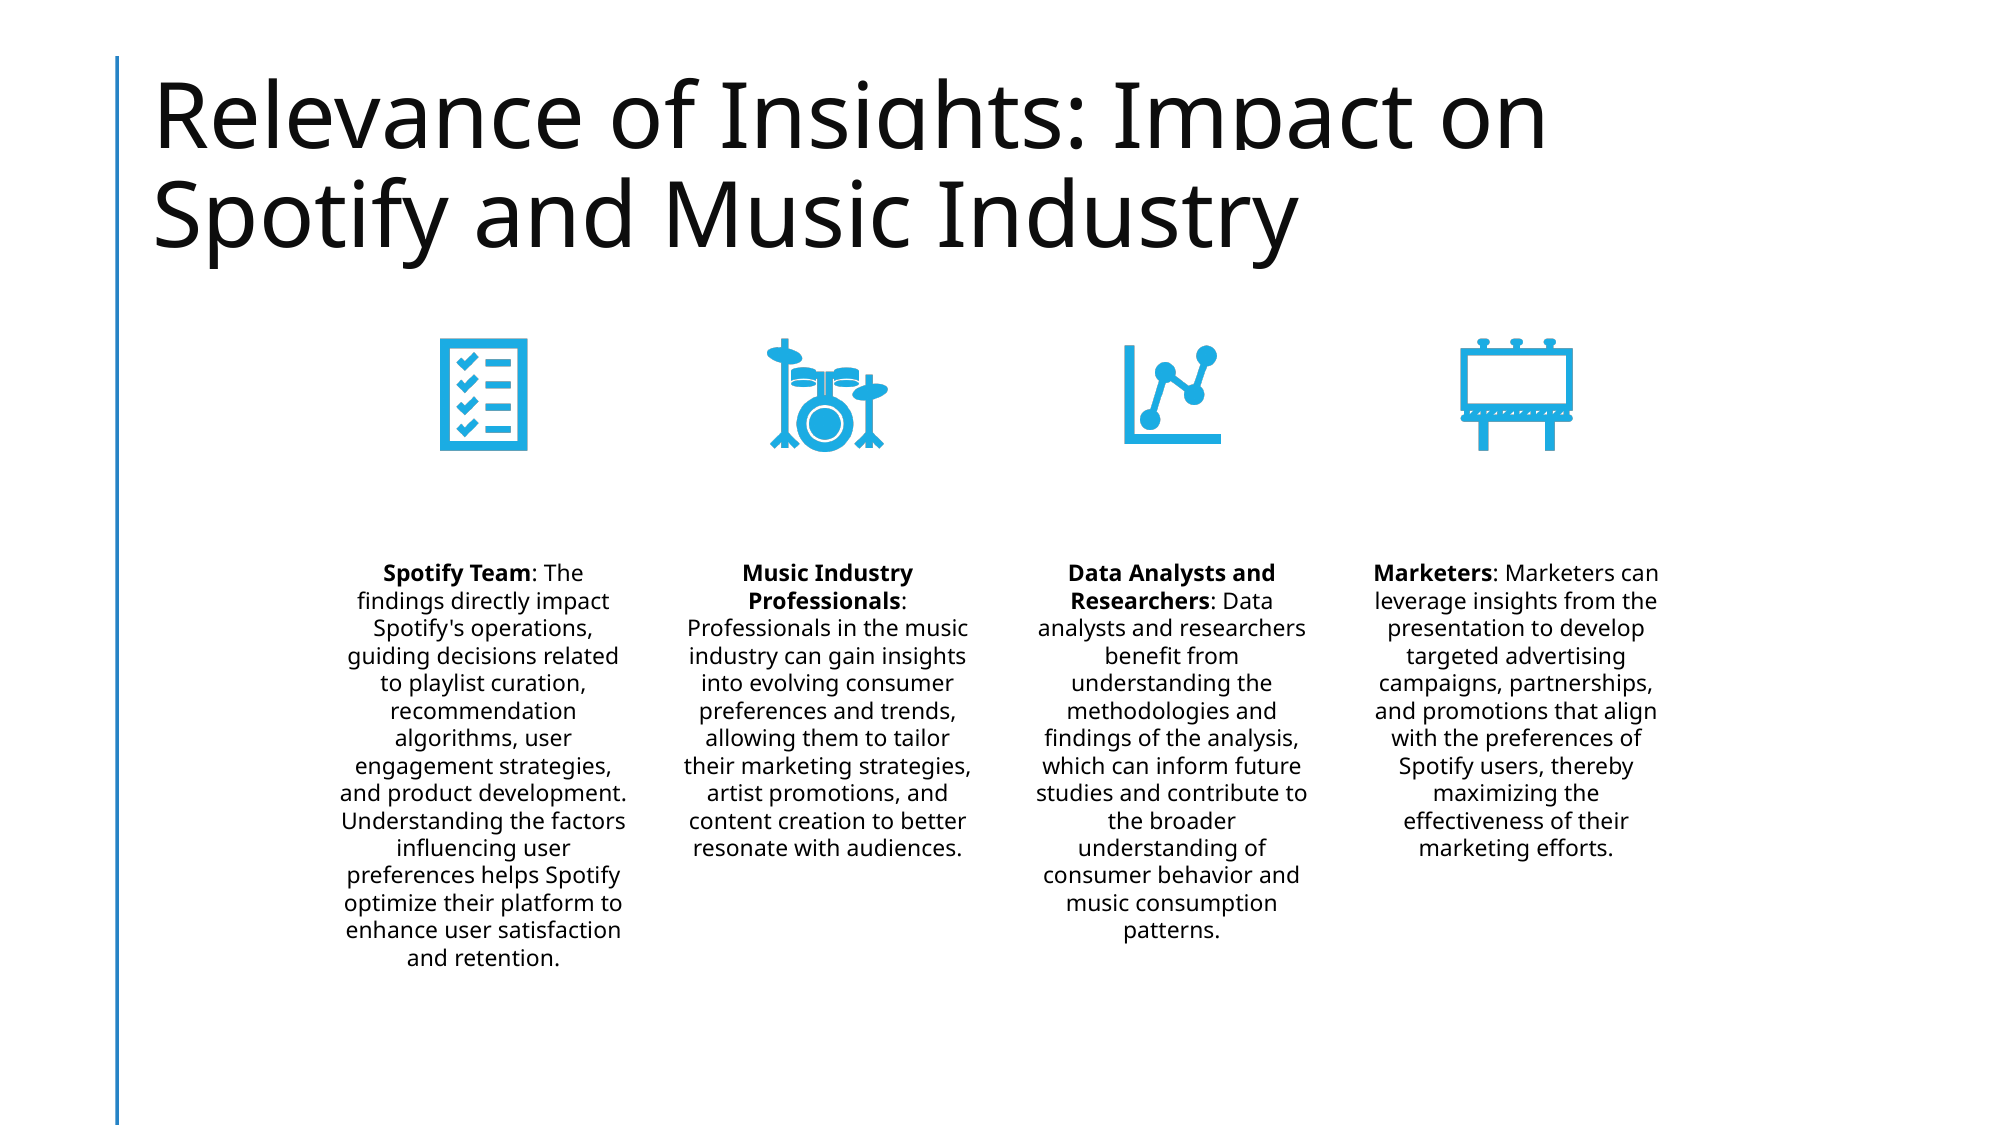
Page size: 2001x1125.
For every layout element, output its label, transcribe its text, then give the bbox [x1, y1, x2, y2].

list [137, 299, 1863, 1014]
title Relevance of Insights: Impact on Spotify and Music Industry [137, 59, 1863, 278]
